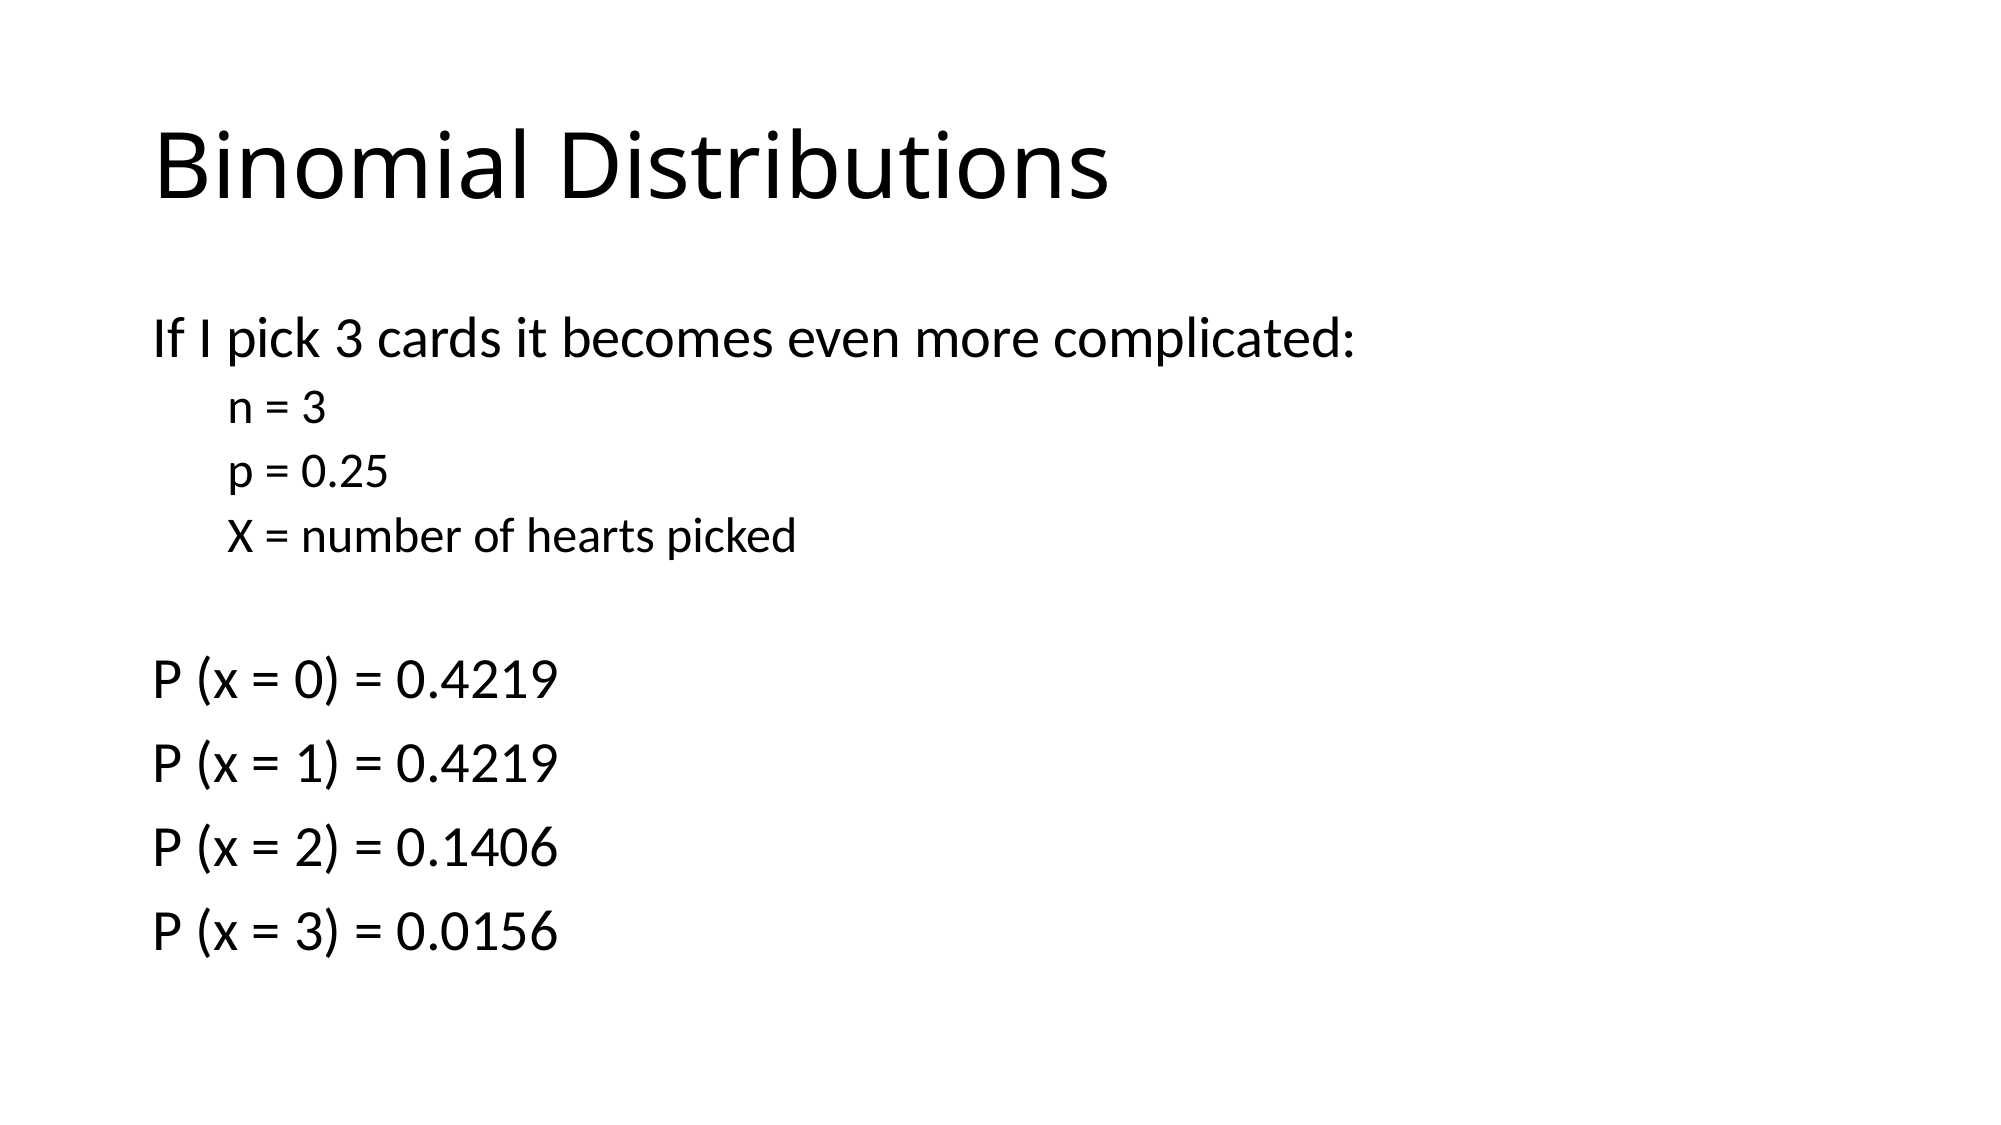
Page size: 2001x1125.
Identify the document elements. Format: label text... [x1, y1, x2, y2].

list If I pick 3 cards it becomes even more complicated: n = 3 p = 0.25 X = number of hearts picked P (x = 0) = 0.4219 P (x = 1) = 0.4219 P (x = 2) = 0.1406 P (x = 3) = 0.0156 [137, 299, 1863, 1014]
title Binomial Distributions [137, 59, 1863, 278]
